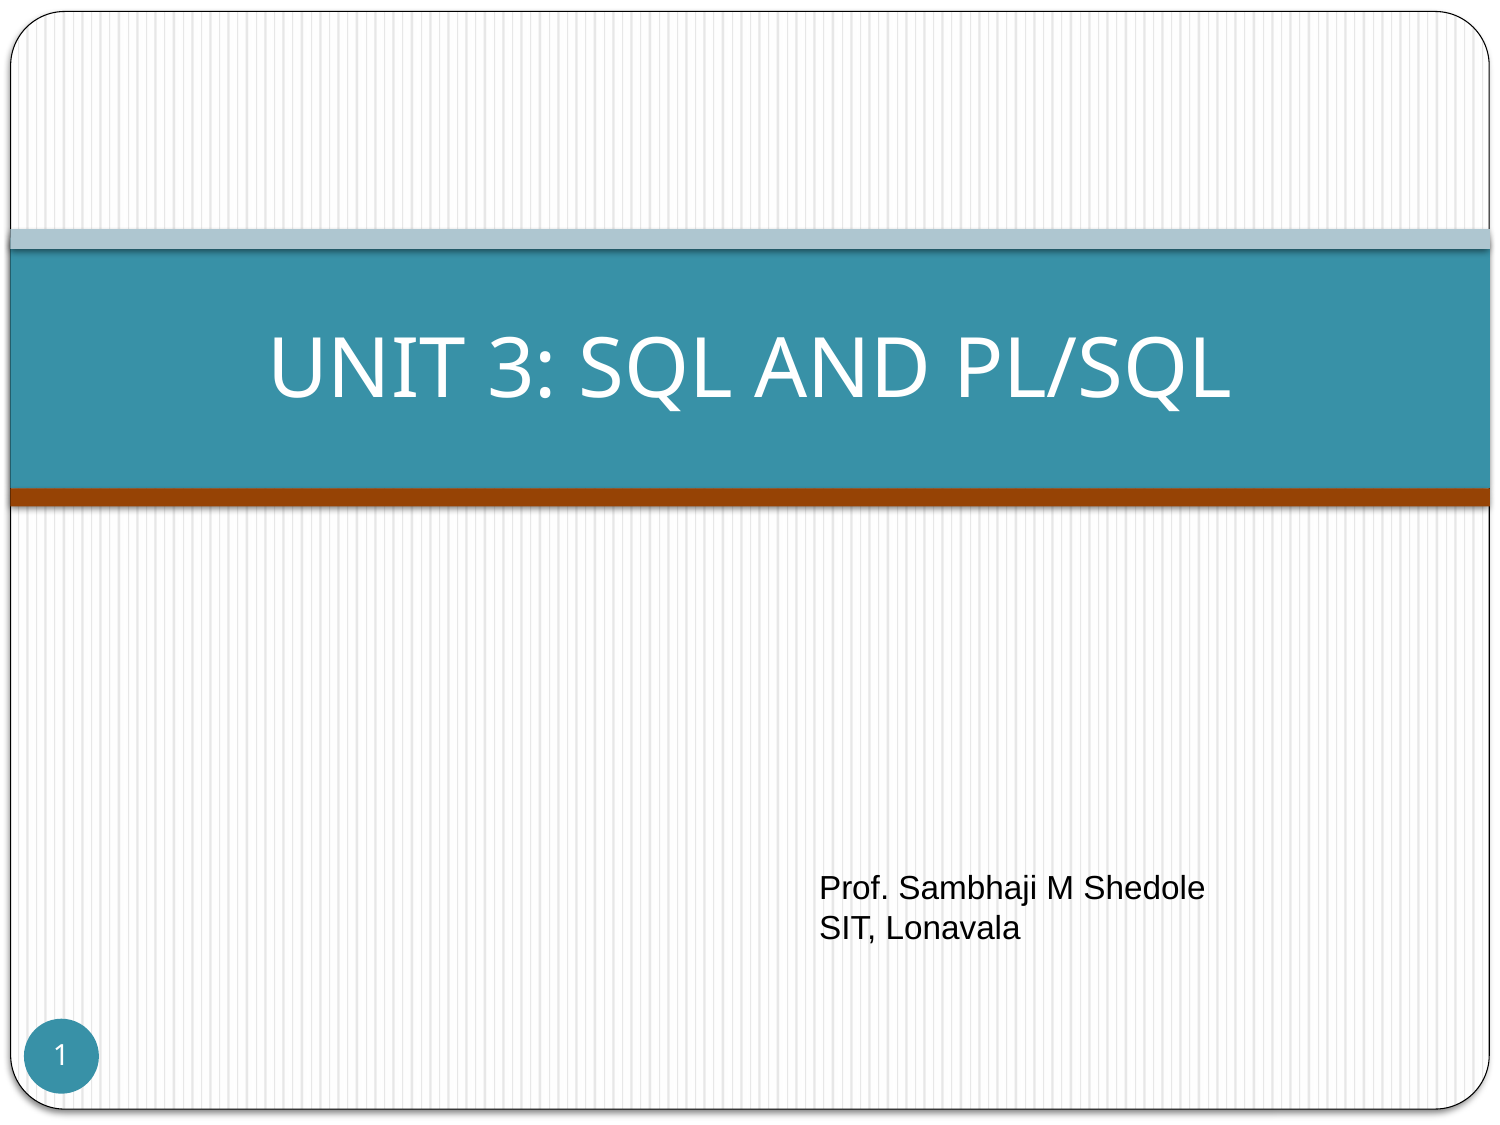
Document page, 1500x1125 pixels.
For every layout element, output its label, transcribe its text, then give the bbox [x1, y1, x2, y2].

slide_number 1 [23, 1018, 99, 1094]
text_box Prof. Sambhaji M Shedole SIT, Lonavala [804, 859, 1428, 954]
title UNIT 3: SQL AND PL/SQL [74, 246, 1426, 489]
